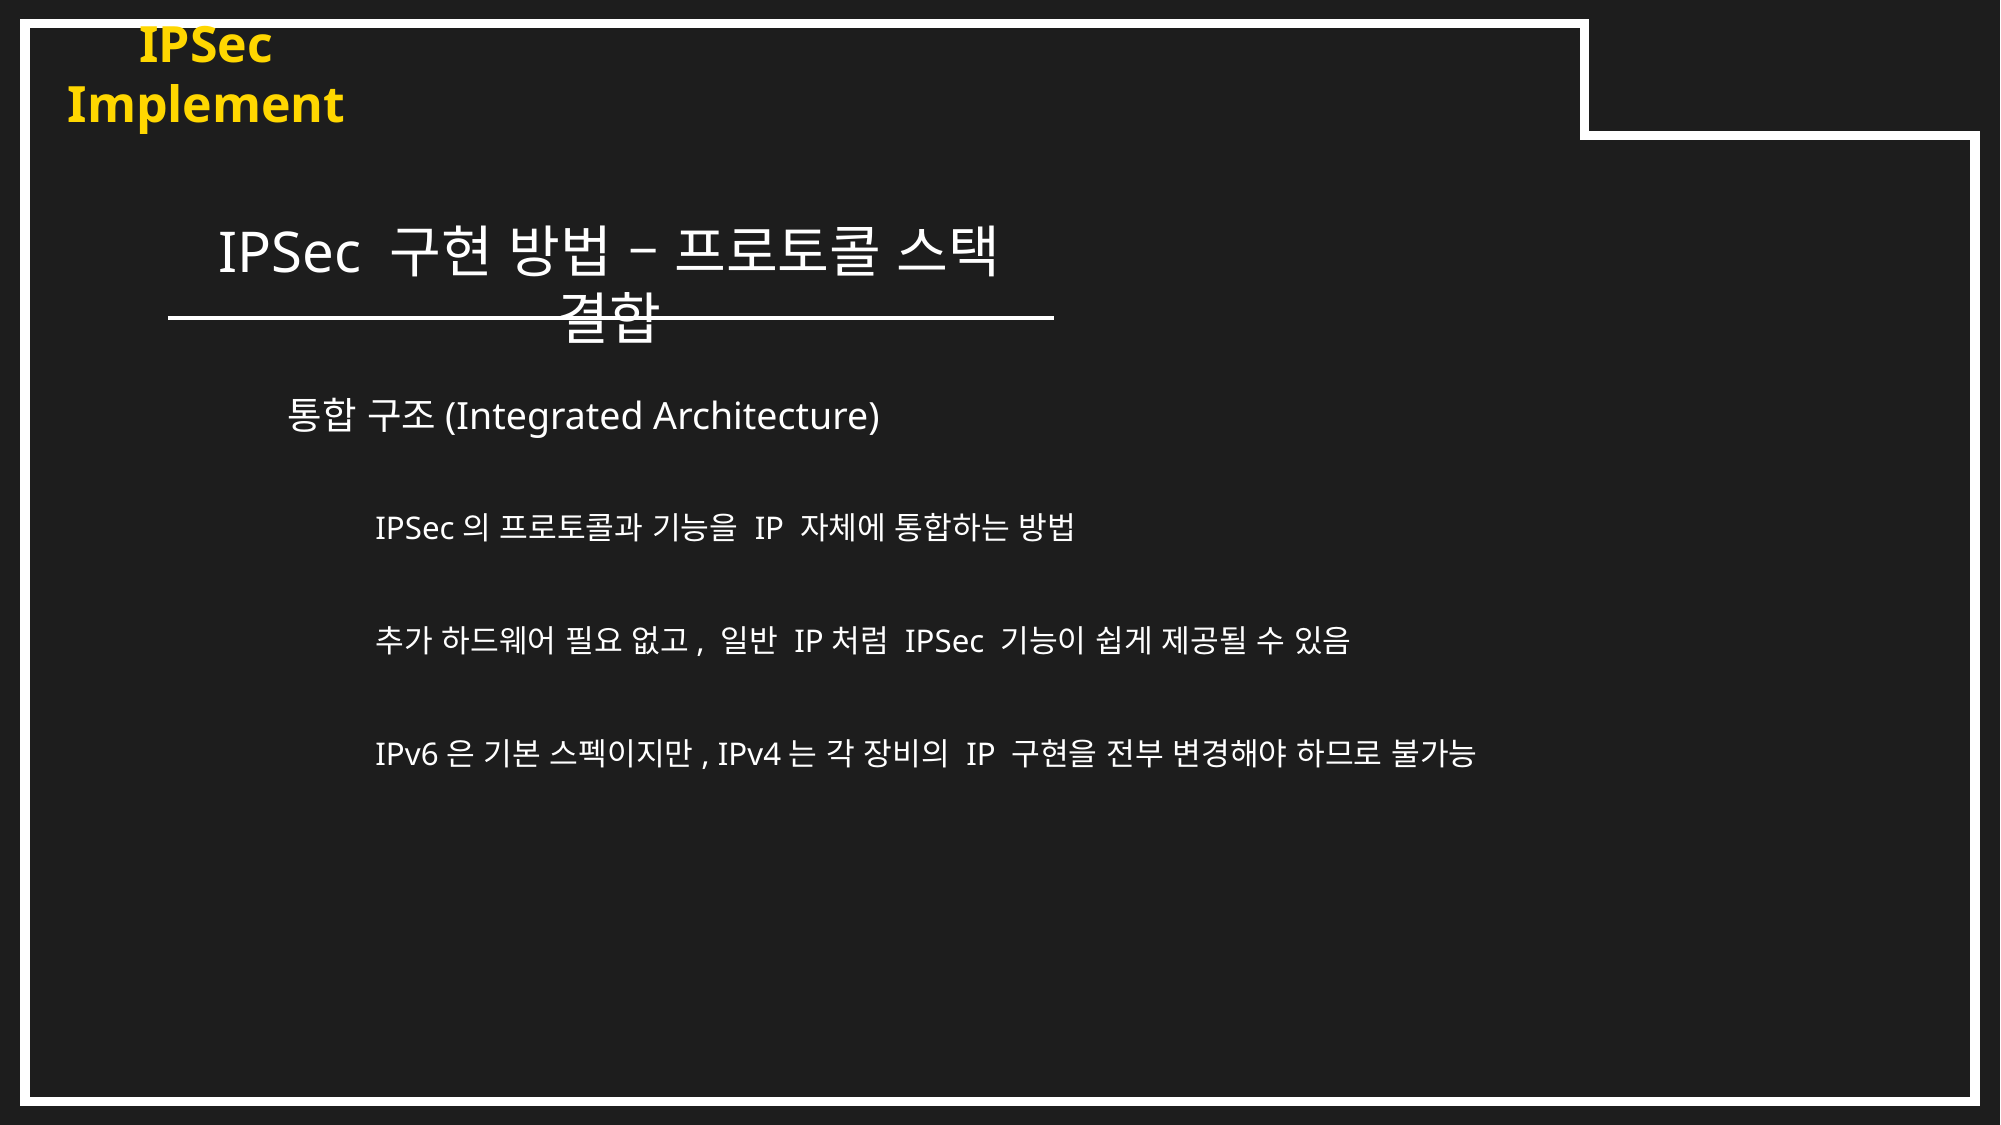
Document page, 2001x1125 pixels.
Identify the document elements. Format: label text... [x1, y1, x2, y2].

text_box IPSec Implement [0, 0, 414, 145]
text_box IPSec 구현 방법 – 프로토콜 스택 결합 [146, 247, 1073, 319]
text_box IPv6은 기본 스펙이지만, IPv4는 각 장비의 IP 구현을 전부 변경해야 하므로 불가능 [360, 717, 1915, 789]
text_box 통합 구조(Integrated Architecture) [272, 379, 1828, 451]
text_box 추가 하드웨어 필요 없고, 일반 IP처럼 IPSec 기능이 쉽게 제공될 수 있음 [360, 604, 1915, 676]
text_box IPSec의 프로토콜과 기능을 IP 자체에 통합하는 방법 [360, 492, 1915, 563]
